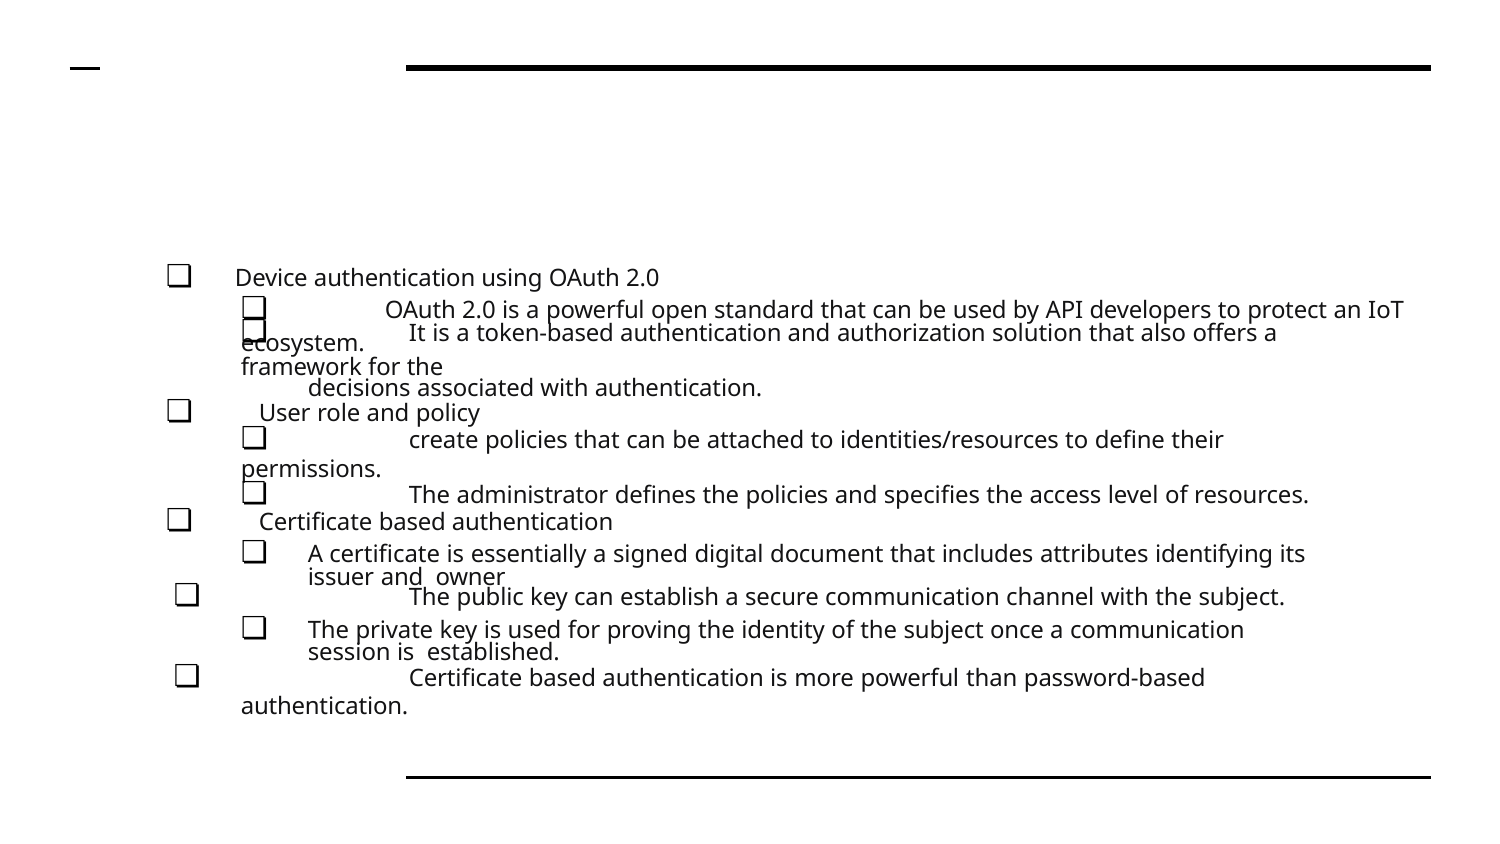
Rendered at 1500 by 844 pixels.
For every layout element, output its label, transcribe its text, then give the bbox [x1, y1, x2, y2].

title ❏ Device authentication using OAuth 2.0 ❏ OAuth 2.0 is a powerful open standard that can be used by API developers to protect an IoT ecosystem. [1361, 258, 1408, 402]
list ❏ It is a token-based authentication and authorization solution that also offers a framework for the decisions associated with authentication. ❏ User role and policy ❏ create policies that can be attached to identities/resources to define their permissions. ❏ The administrator defines the policies and specifies the access level of resources. ❏ Certificate based authentication ❏ A certificate is essentially a signed digital document that includes attributes identifying its issuer and owner ❏ The public key can establish a secure communication channel with the subject. ❏ The private key is used for proving the identity of the subject once a communication session is established. ❏ Certificate based authentication is more powerful than password-based authentication. [139, 257, 1361, 790]
